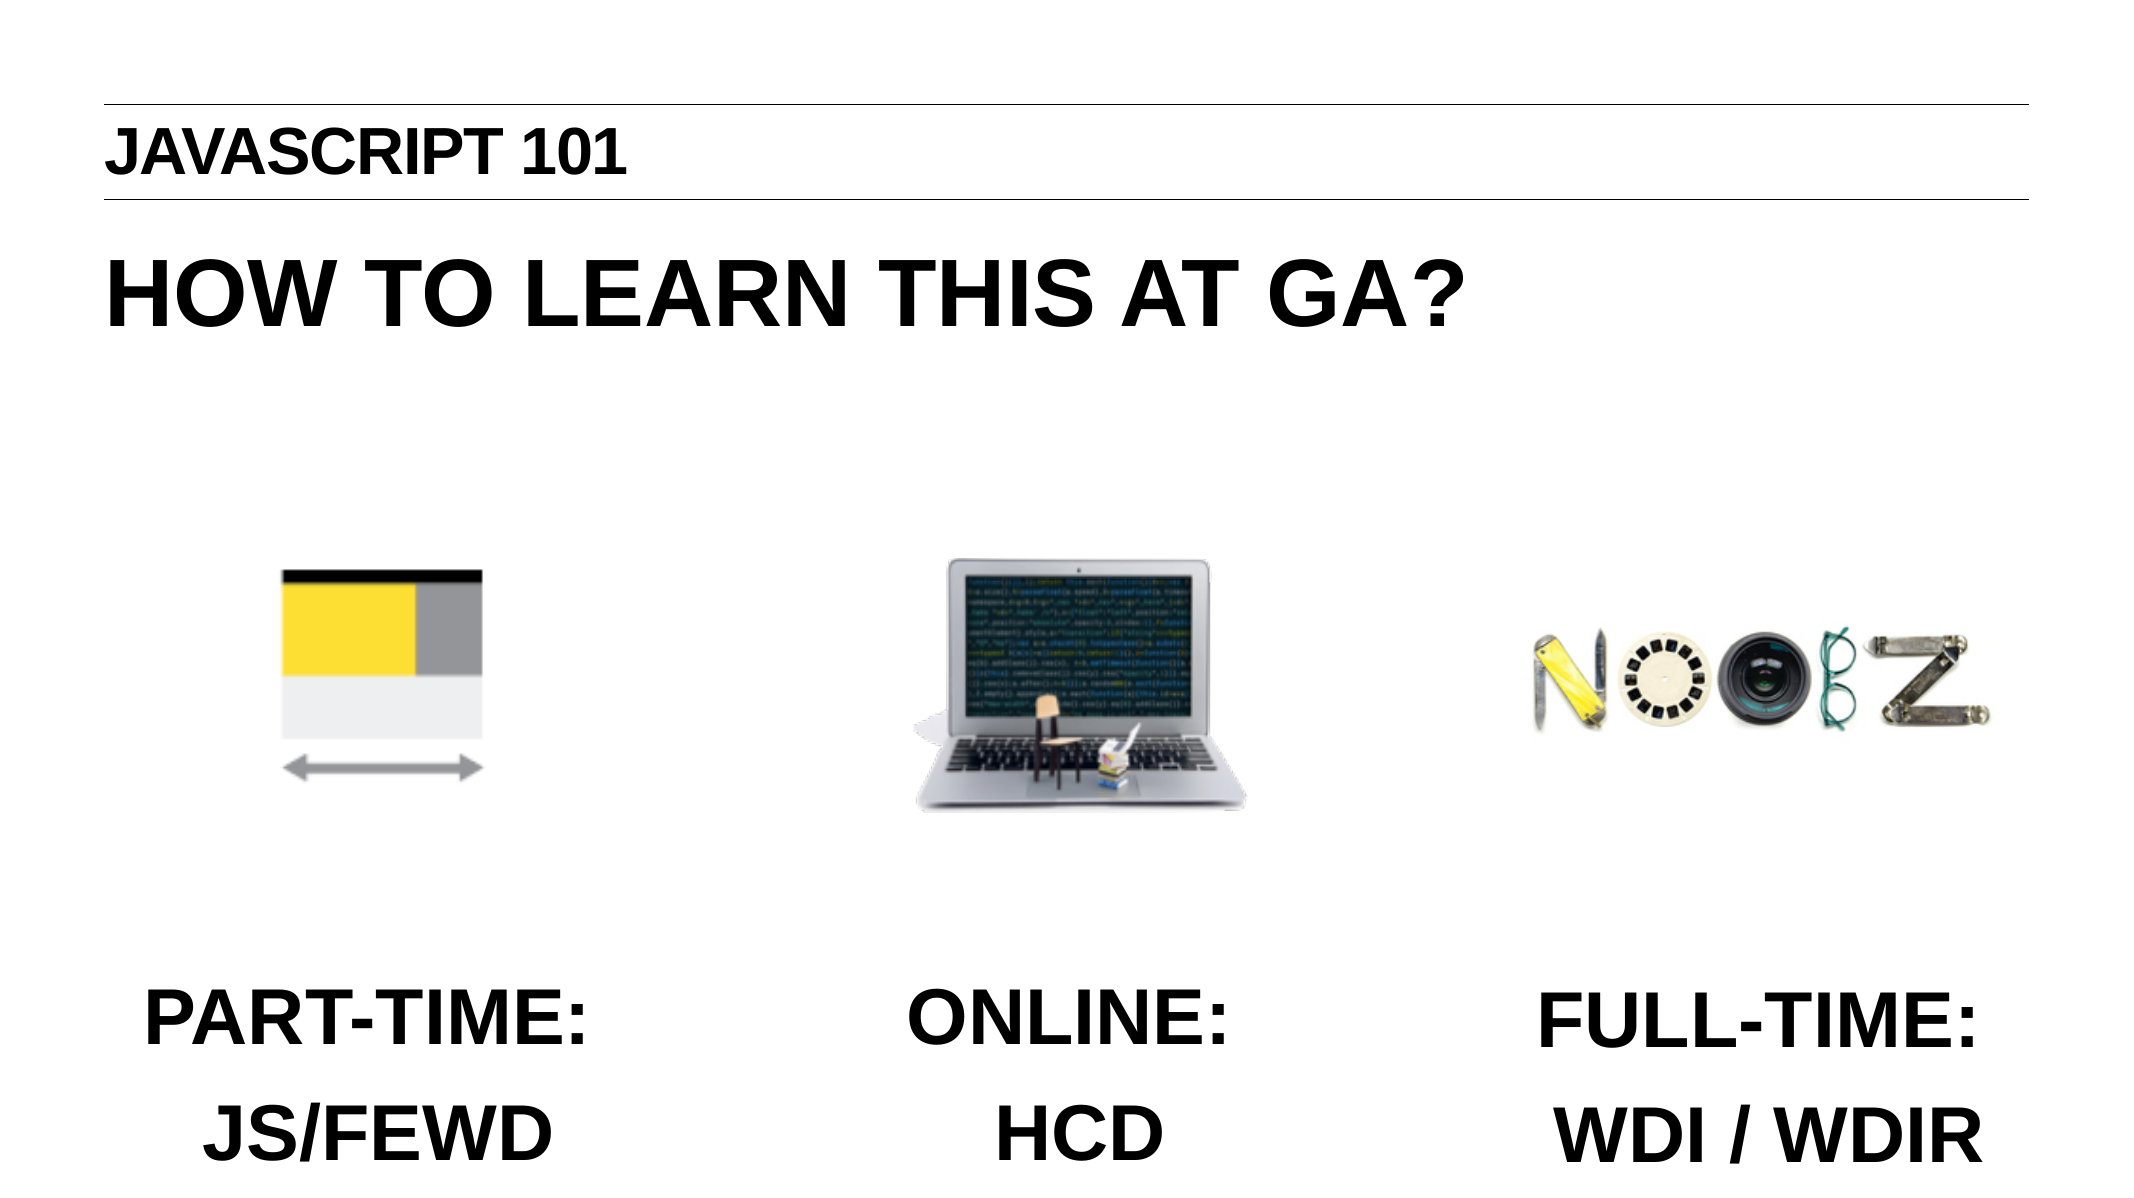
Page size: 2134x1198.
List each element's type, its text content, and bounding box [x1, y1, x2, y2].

picture [913, 557, 1248, 813]
text_box PART-TIME: JS/FEWD [62, 959, 674, 1183]
text_box JAVASCRIPT 101 [104, 120, 1371, 188]
picture [1498, 522, 2019, 848]
text_box FULL-TIME: WDI / WDIR [1487, 961, 2030, 1186]
text_box ONLINE: HCD [809, 959, 1352, 1183]
picture [103, 481, 632, 889]
title HOW TO LEARN THIS AT GA? [103, 206, 2030, 381]
